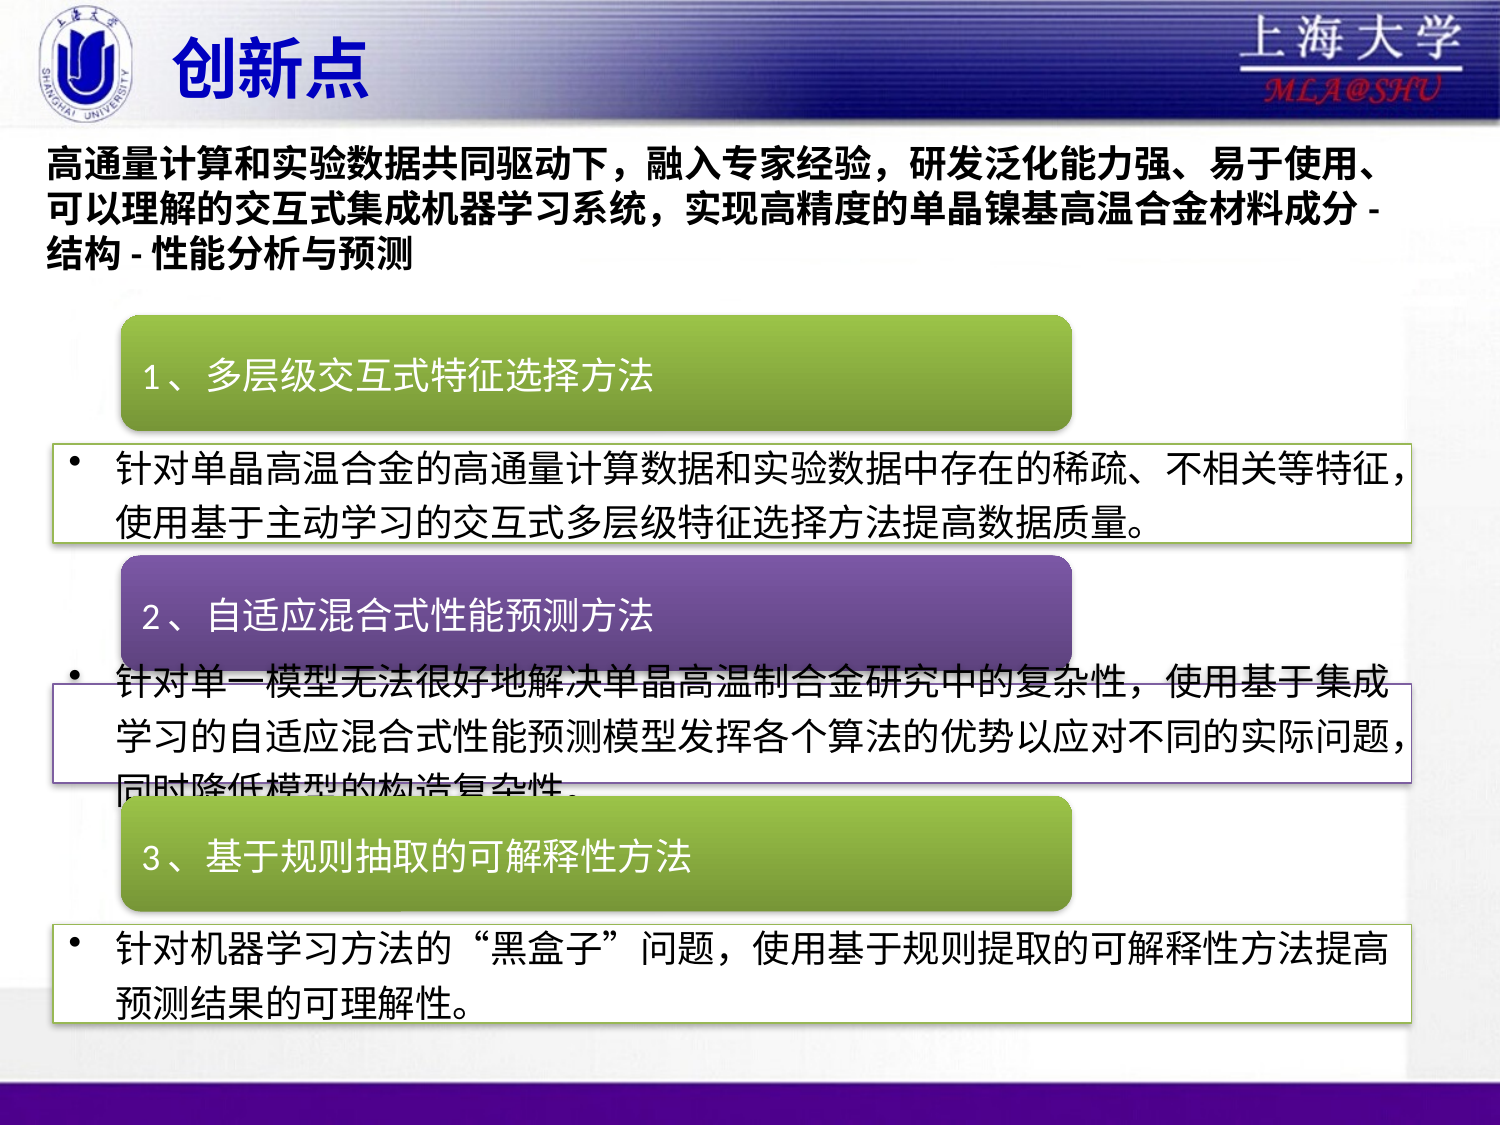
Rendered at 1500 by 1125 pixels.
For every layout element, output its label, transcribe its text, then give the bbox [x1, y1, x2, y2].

title 创新点 [155, 1, 1500, 133]
text_box 高通量计算和实验数据共同驱动下，融入专家经验，研发泛化能力强、易于使用、可以理解的交互式集成机器学习系统，实现高精度的单晶镍基高温合金材料成分-结构-性能分析与预测 [32, 132, 1408, 283]
picture [0, 0, 1500, 1125]
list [52, 302, 1412, 1024]
